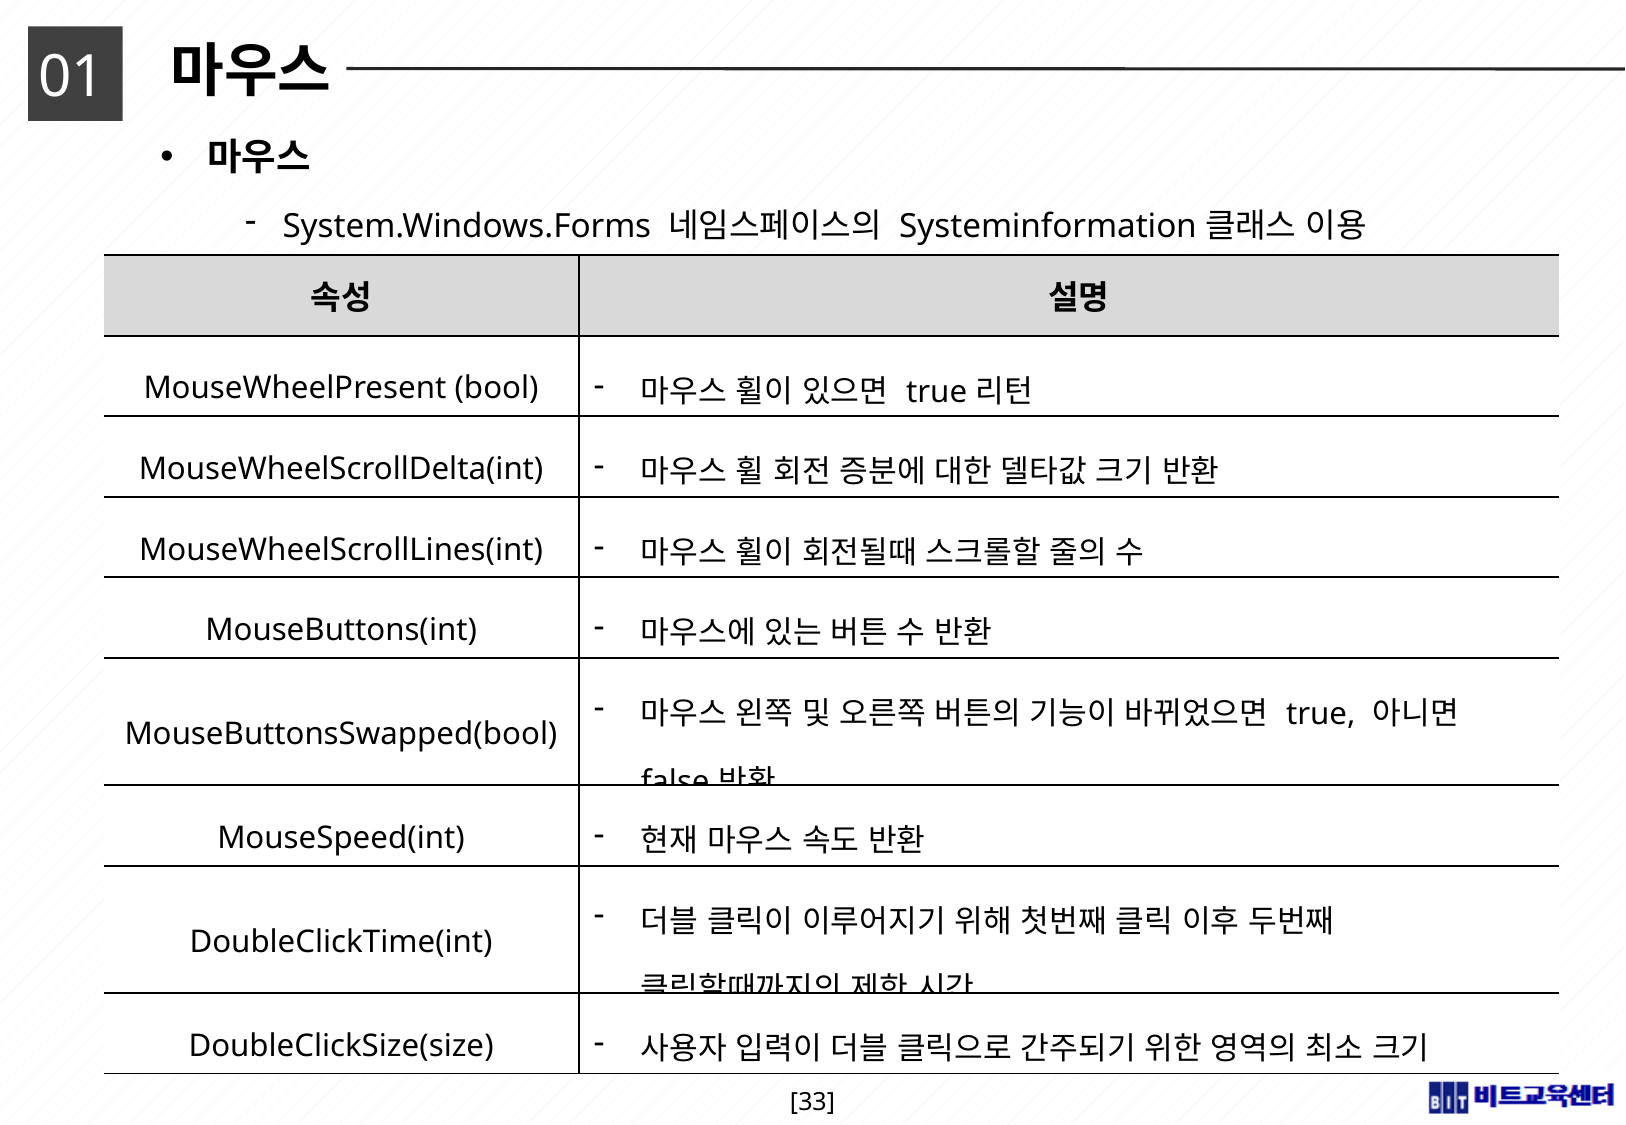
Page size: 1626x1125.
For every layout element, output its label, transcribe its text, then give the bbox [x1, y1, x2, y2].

text_box 01 [23, 30, 120, 116]
slide_number [32] [622, 1077, 1003, 1125]
table_cell 현재 마우스 속도 반환 [580, 786, 1559, 865]
table_header 설명 [580, 256, 1559, 335]
table_cell 마우스 왼쪽 및 오른쪽 버튼의 기능이 바뀌었으면 true, 아니면 false반환 [580, 659, 1559, 784]
table_cell MouseSpeed(int) [104, 786, 578, 865]
table_cell 더블 클릭이 이루어지기 위해 첫번째 클릭 이후 두번째 클릭할때까지의 제한 시간 [580, 867, 1559, 992]
table_header 속성 [104, 256, 578, 335]
text_box [26, 24, 125, 123]
table_cell MouseButtonsSwapped(bool) [104, 659, 578, 784]
text_box 마우스 System.Windows.Forms 네임스페이스의 Systeminformation클래스 이용 [80, 125, 1522, 995]
table_cell MouseWheelScrollLines(int) [104, 498, 578, 576]
table_cell 사용자 입력이 더블 클릭으로 간주되기 위한 영역의 최소 크기 [580, 994, 1559, 1073]
table_cell 마우스 휠이 있으면 true리턴 [580, 337, 1559, 415]
table_cell DoubleClickSize(size) [104, 994, 578, 1073]
table_cell DoubleClickTime(int) [104, 867, 578, 992]
table_cell MouseButtons(int) [104, 578, 578, 657]
table_cell MouseWheelPresent (bool) [104, 337, 578, 415]
table_cell 마우스 휠이 회전될때 스크롤할 줄의 수 [580, 498, 1559, 576]
text_box 마우스 [125, 26, 347, 111]
table_cell 마우스 휠 회전 증분에 대한 델타값 크기 반환 [580, 417, 1559, 496]
picture [1420, 1071, 1625, 1125]
table_cell MouseWheelScrollDelta(int) [104, 417, 578, 496]
table_cell 마우스에 있는 버튼 수 반환 [580, 578, 1559, 657]
